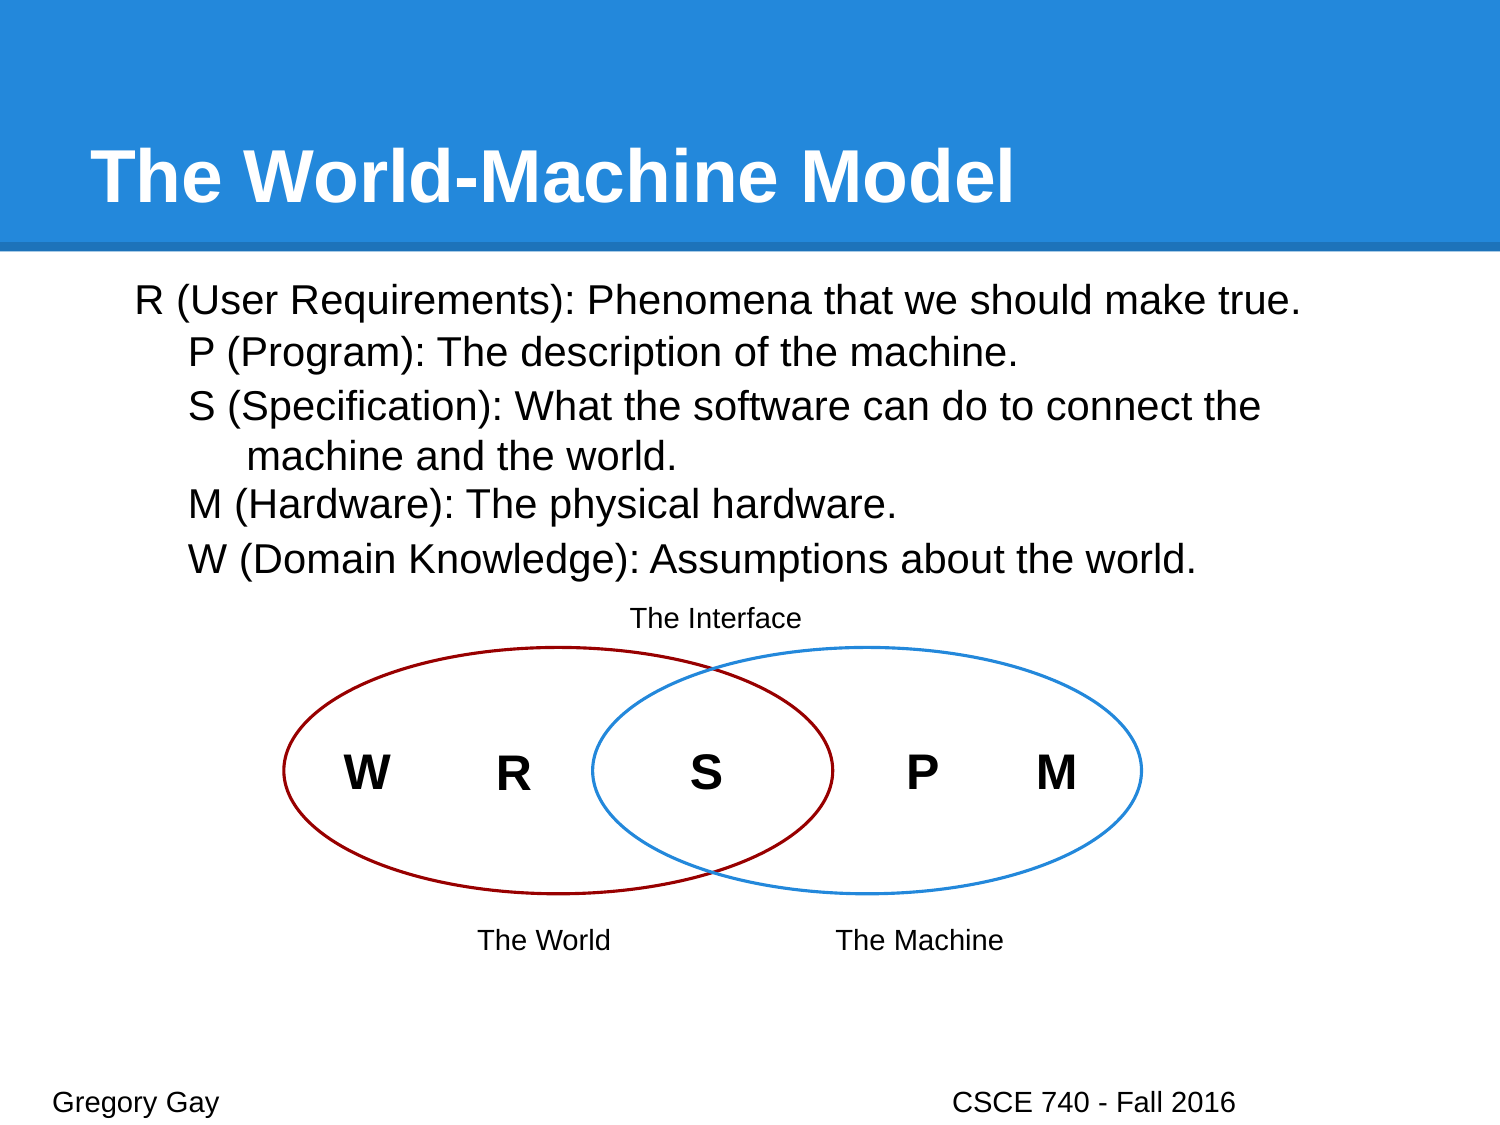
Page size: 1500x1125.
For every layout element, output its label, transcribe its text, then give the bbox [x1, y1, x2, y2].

text_box The Interface [614, 624, 833, 652]
text_box M [1020, 724, 1093, 815]
list P (Program): The description of the machine. [156, 309, 1292, 363]
text_box [283, 647, 711, 894]
title The World-Machine Model [75, 45, 1425, 233]
text_box W [328, 724, 400, 815]
text_box [592, 647, 1142, 894]
text_box R [480, 725, 553, 816]
text_box The World [462, 905, 655, 973]
list W (Domain Knowledge): Assumptions about the world. [156, 516, 1401, 624]
text_box The Machine [820, 905, 1034, 973]
text_box S [674, 724, 746, 815]
text_box P [891, 724, 963, 815]
text_box Gregory Gay CSCE 740 - Fall 2016 9 [37, 1068, 1463, 1114]
list R (User Requirements): Phenomena that we should make true. [102, 257, 1425, 364]
list S (Specification): What the software can do to connect the machine and the world. [156, 363, 1292, 461]
list M (Hardware): The physical hardware. [156, 461, 1292, 516]
